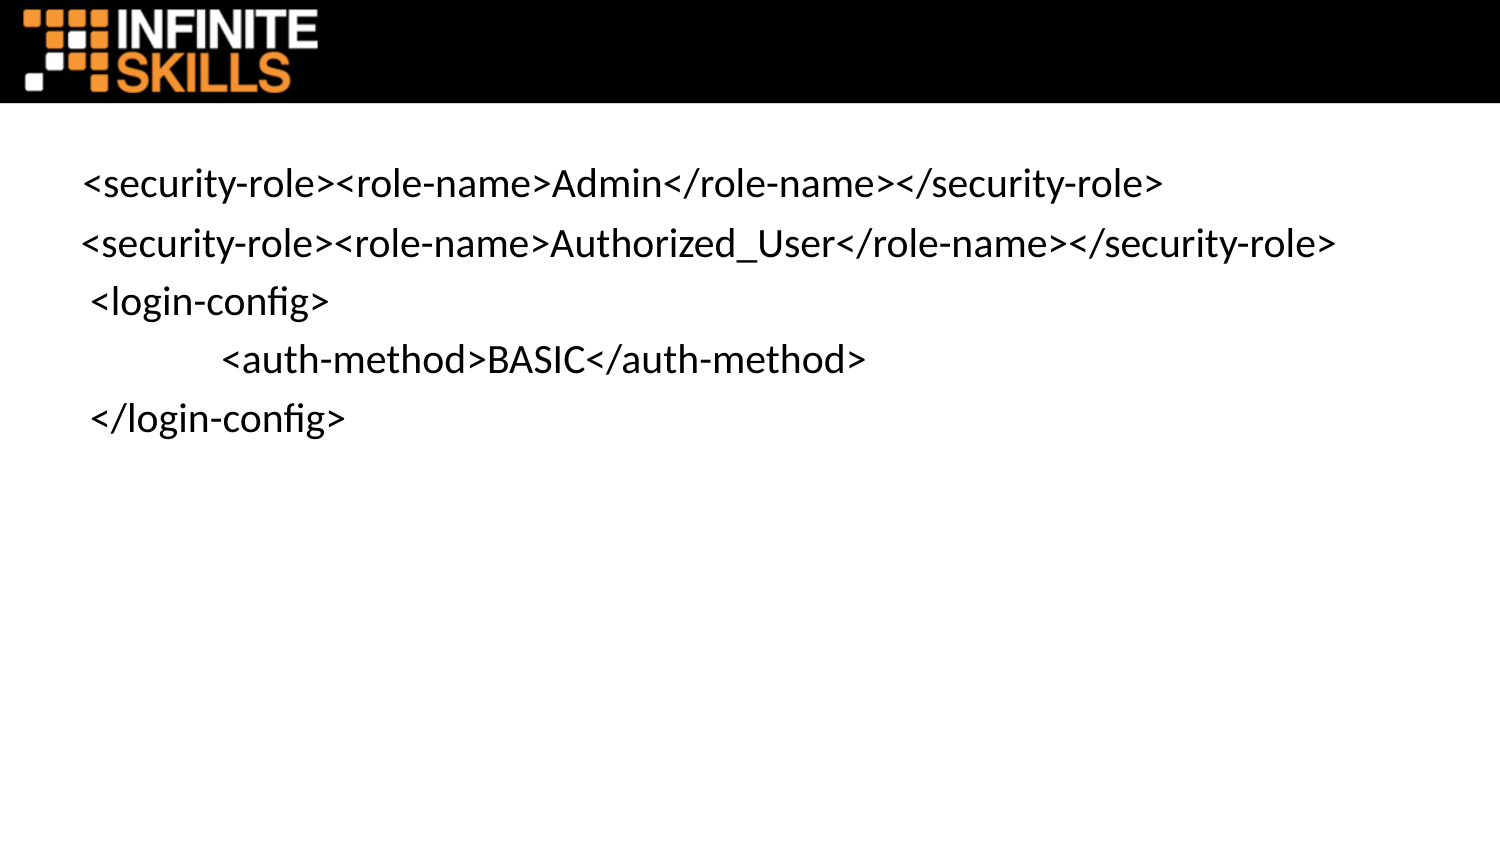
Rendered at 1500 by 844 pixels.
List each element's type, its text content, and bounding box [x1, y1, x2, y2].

picture [0, 0, 1500, 844]
list <security-role><role-name>Admin</role-name></security-role> <security-role><role-name>Authorized_User</role-name></security-role> <login-config> <auth-method>BASIC</auth-method> </login-config> [56, 139, 1465, 762]
